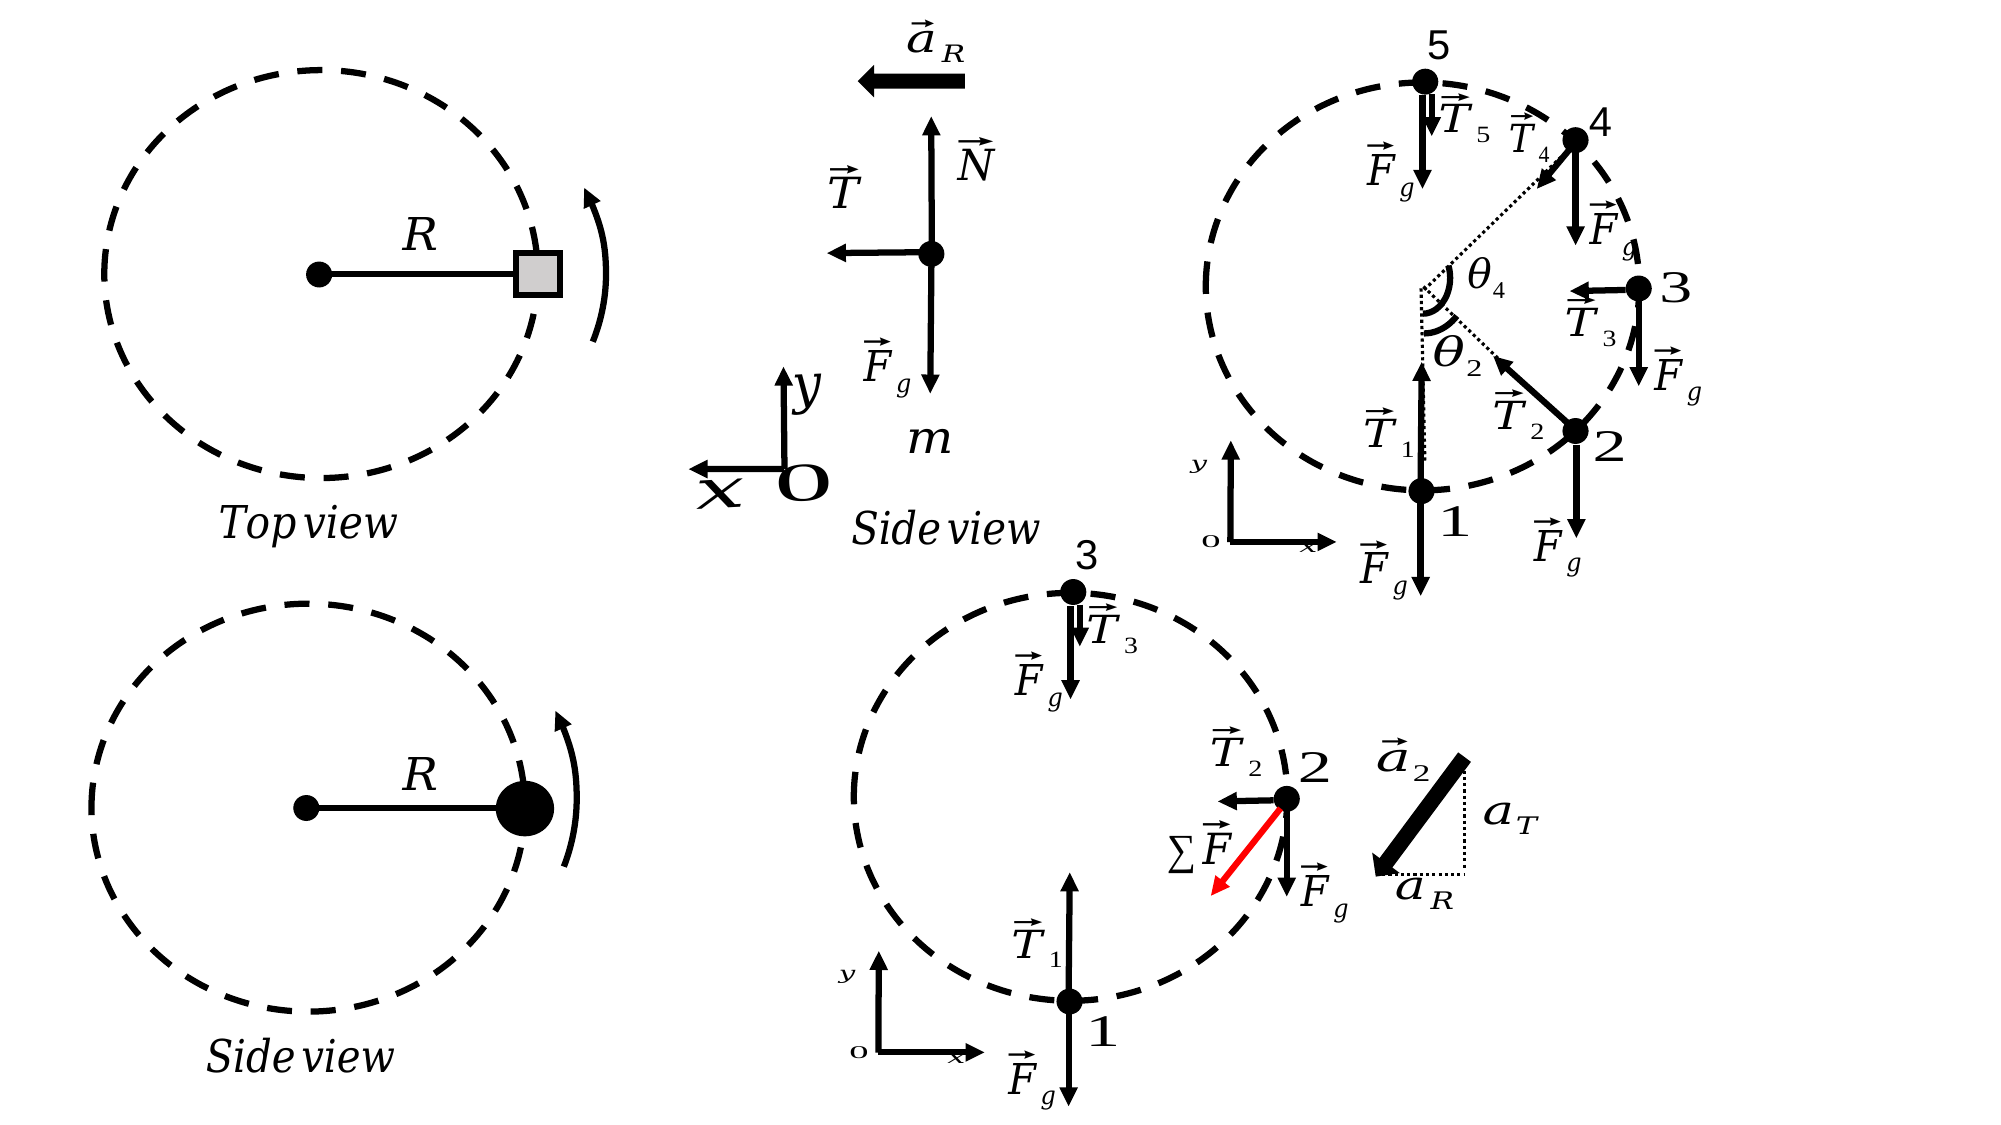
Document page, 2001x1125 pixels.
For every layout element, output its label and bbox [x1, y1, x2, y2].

text_box [27, 571, 577, 1084]
text_box [836, 527, 1541, 1112]
text_box [687, 17, 1044, 556]
text_box [61, 54, 606, 550]
text_box [1188, 17, 1702, 601]
